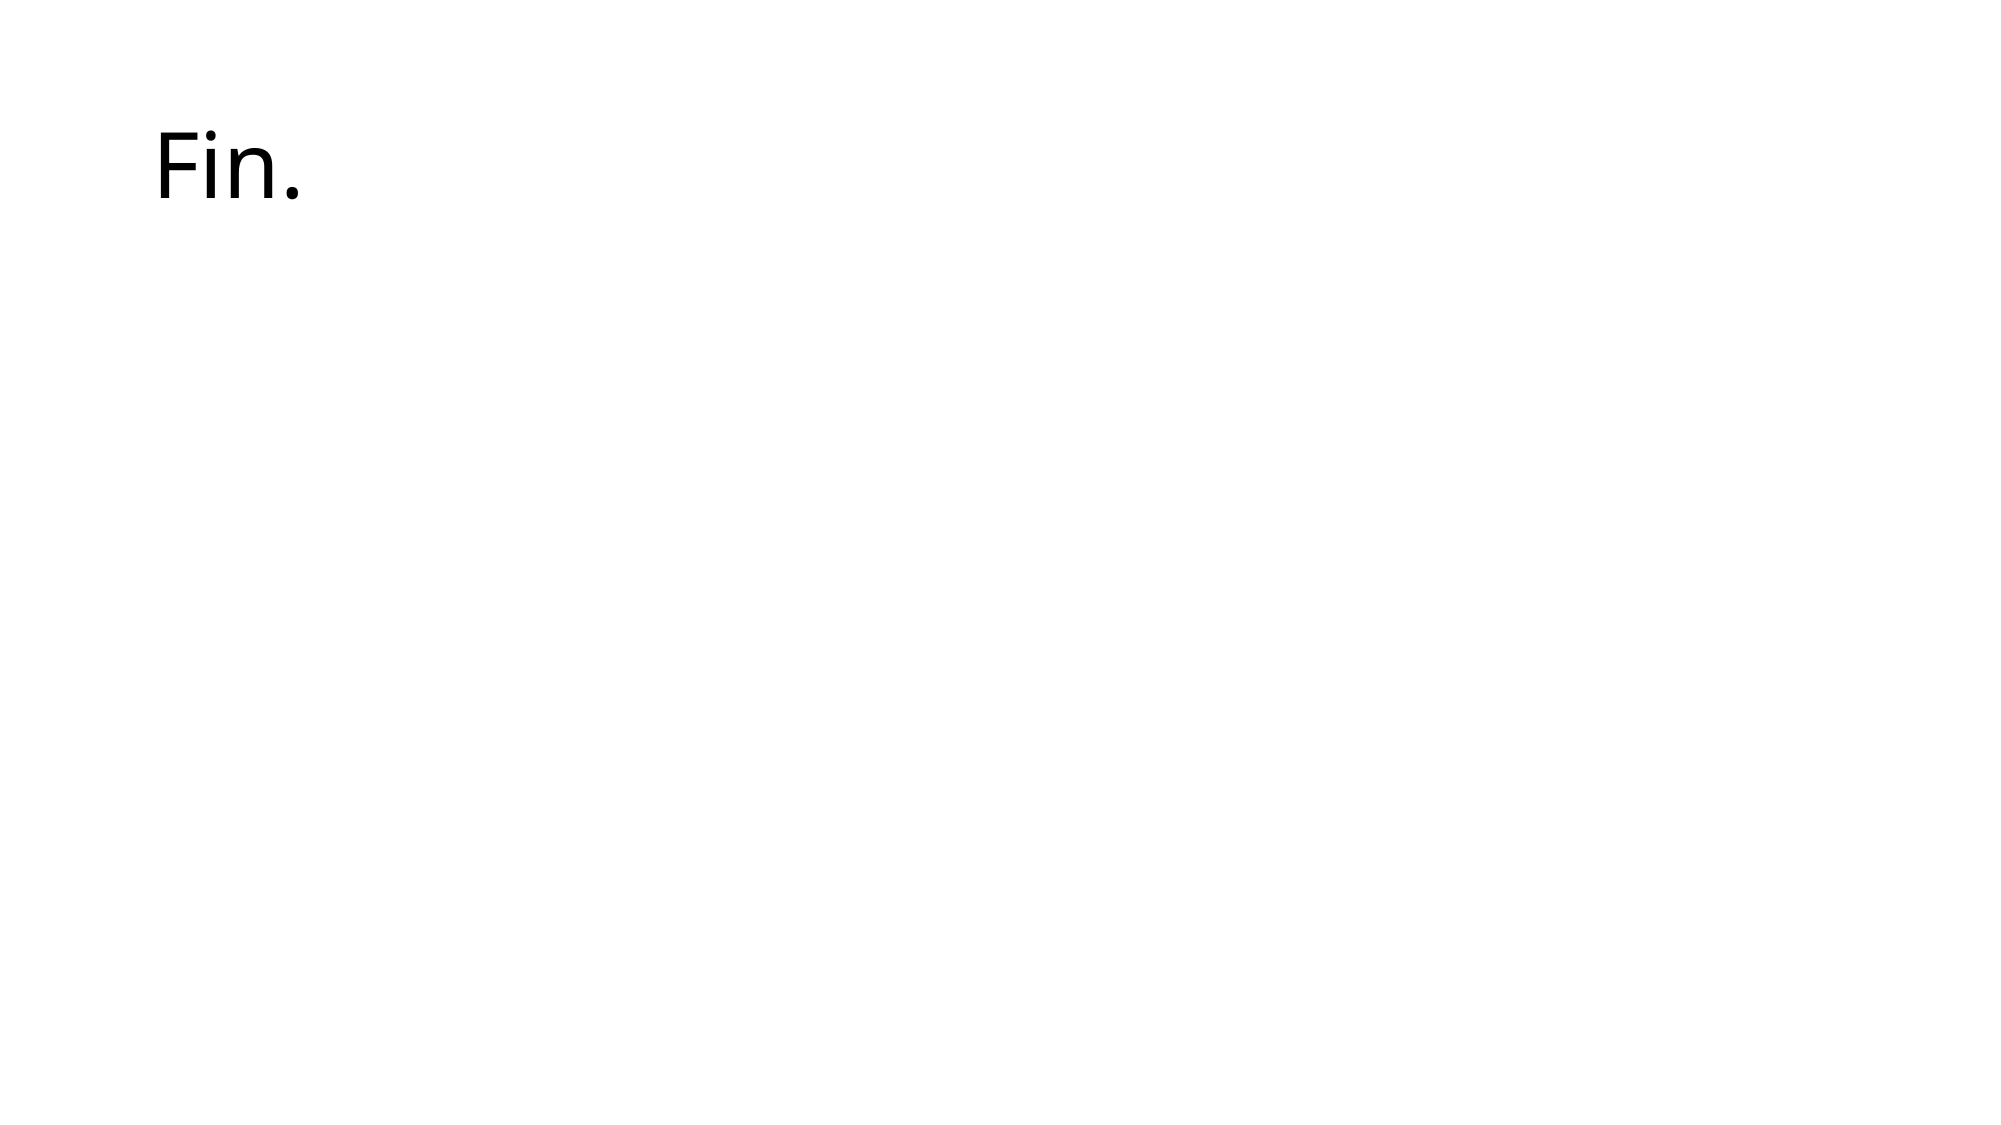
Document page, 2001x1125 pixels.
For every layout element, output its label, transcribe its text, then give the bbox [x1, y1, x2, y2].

title Fin. [137, 59, 1863, 278]
